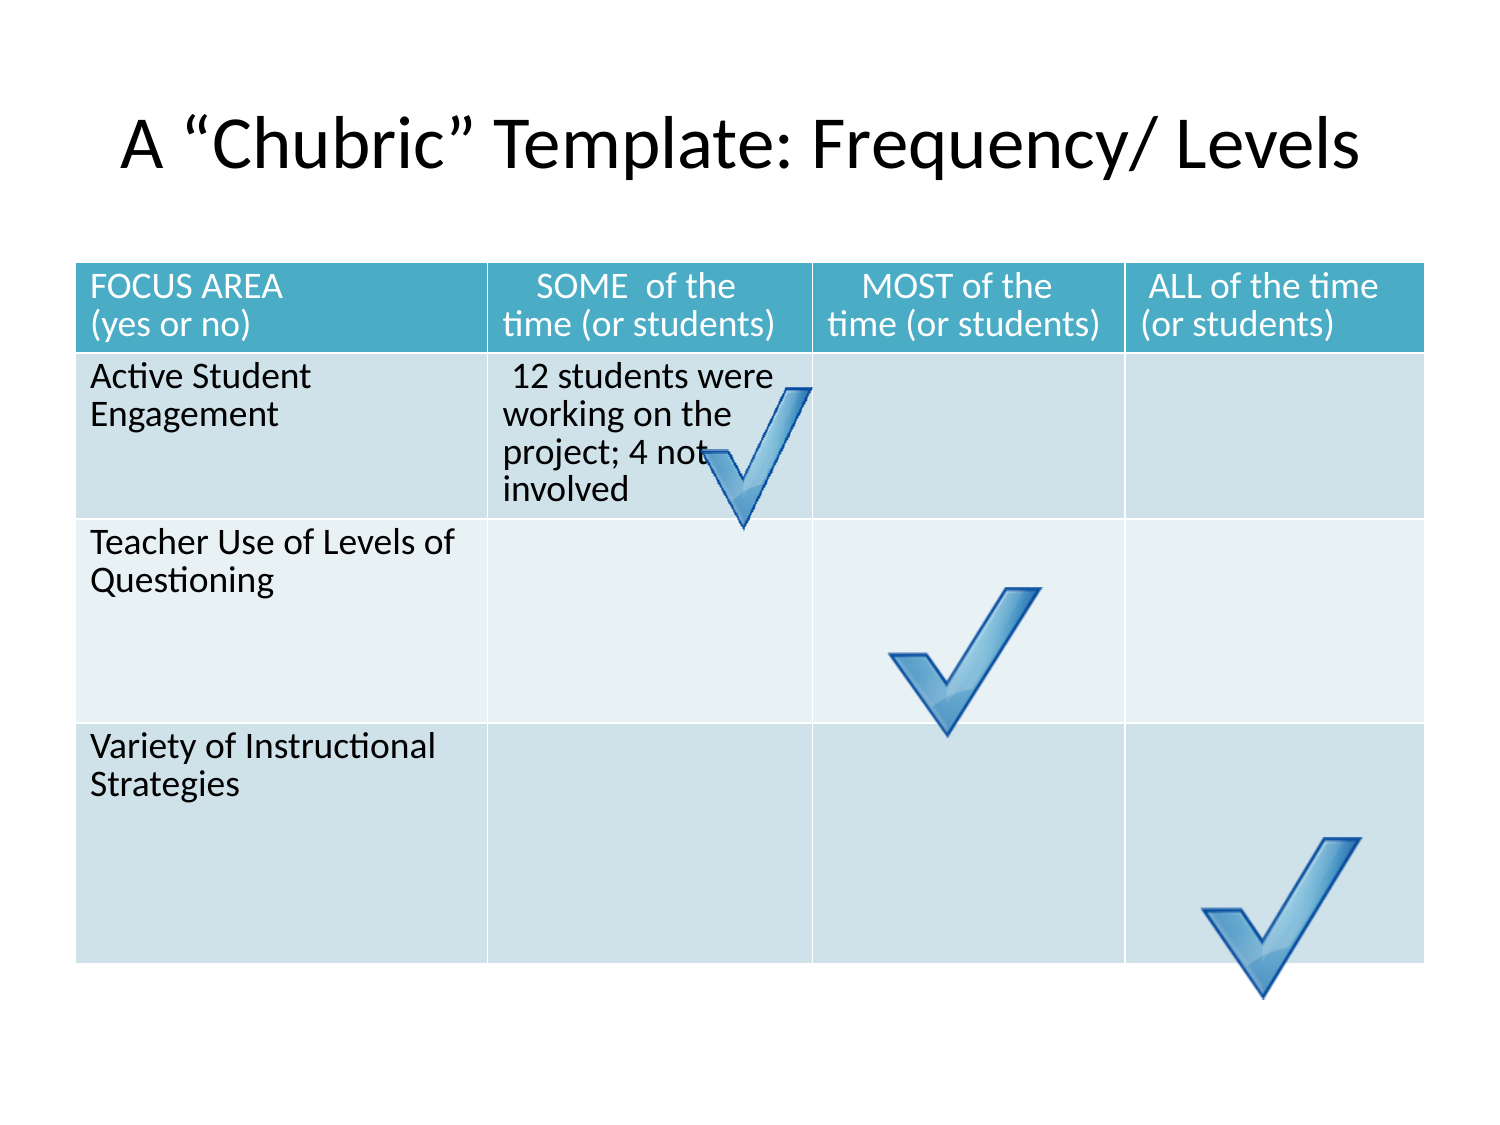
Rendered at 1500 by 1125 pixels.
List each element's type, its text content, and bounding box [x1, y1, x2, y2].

table_cell [813, 354, 1124, 518]
table_cell [1126, 724, 1424, 963]
table_cell 12 students were working on the project; 4 not involved [488, 354, 812, 518]
table_cell [813, 520, 1124, 722]
picture [887, 587, 1043, 738]
table_header MOST of the time (or students) [813, 263, 1124, 352]
title A “Chubric” Template: Frequency/ Levels [75, 45, 1425, 233]
table_cell [1126, 520, 1424, 722]
picture [1199, 837, 1363, 1001]
table_cell [813, 724, 1124, 963]
table_cell Teacher Use of Levels of Questioning [76, 520, 487, 722]
table_header FOCUS AREA (yes or no) [76, 263, 487, 352]
table_cell [488, 520, 812, 722]
table_cell [1126, 354, 1424, 518]
picture [699, 387, 813, 531]
table_cell Variety of Instructional Strategies [76, 724, 487, 963]
table_header ALL of the time (or students) [1126, 263, 1424, 352]
table_cell Active Student Engagement [76, 354, 487, 518]
table_cell [488, 724, 812, 963]
table_header SOME of the time (or students) [488, 263, 812, 352]
